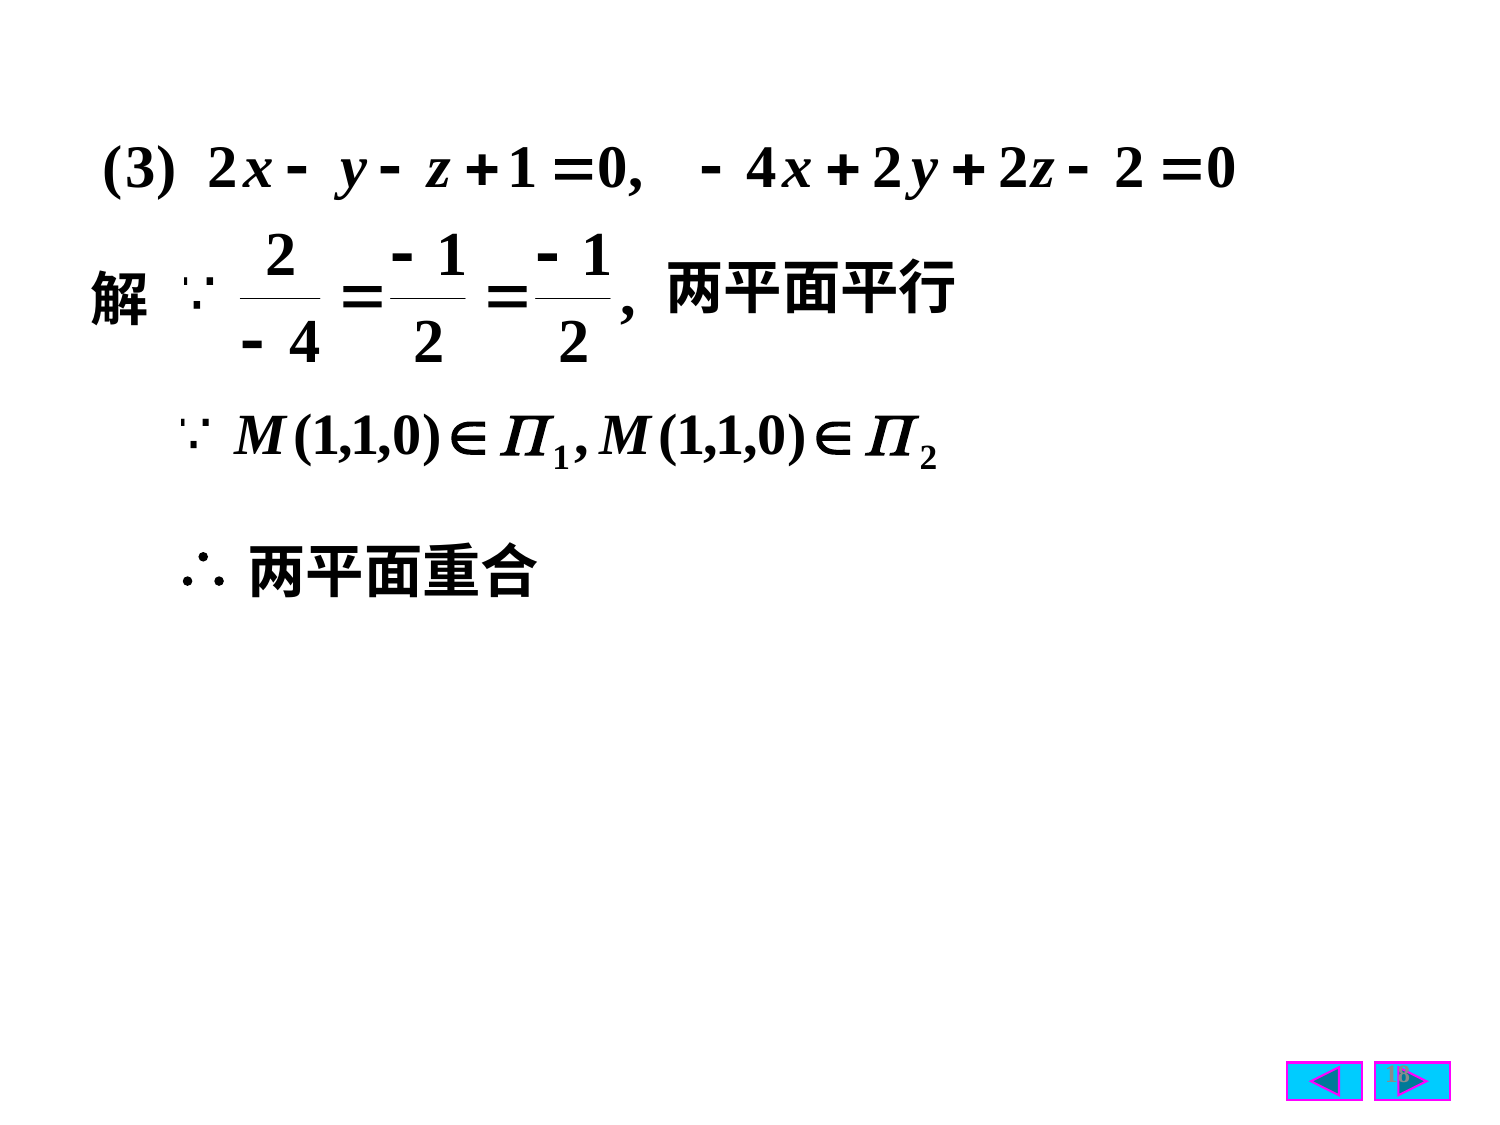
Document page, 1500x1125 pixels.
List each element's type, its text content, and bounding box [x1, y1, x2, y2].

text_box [182, 526, 584, 613]
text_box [593, 404, 942, 474]
text_box 解 [76, 254, 179, 340]
slide_number 18 [1074, 1042, 1425, 1103]
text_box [184, 221, 639, 368]
text_box 两平面平行 [651, 242, 1002, 327]
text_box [180, 404, 592, 474]
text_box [100, 139, 1239, 207]
